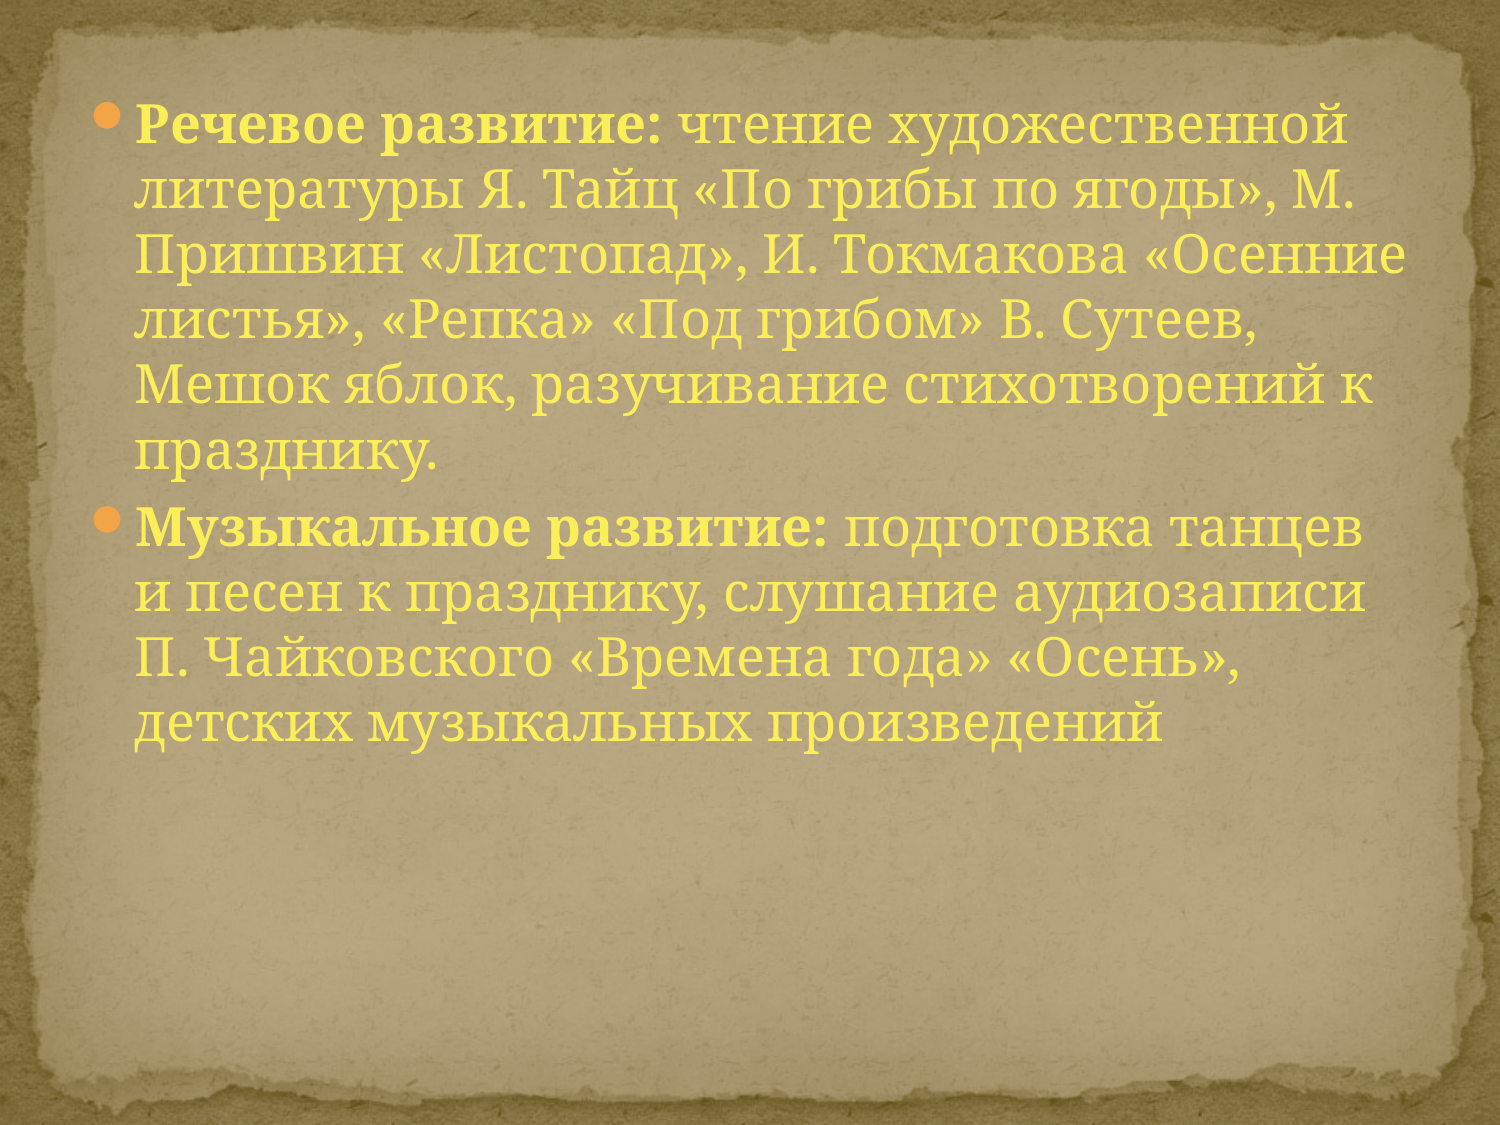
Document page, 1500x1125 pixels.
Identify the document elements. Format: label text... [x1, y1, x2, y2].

list Речевое развитие: чтение художественной литературы Я. Тайц «По грибы по ягоды», М. Пришвин «Листопад», И. Токмакова «Осенние листья», «Репка» «Под грибом» В. Сутеев, Мешок яблок, разучивание стихотворений к празднику. Музыкальное развитие: подготовка танцев и песен к празднику, слушание аудиозаписи П. Чайковского «Времена года» «Осень», детских музыкальных произведений [75, 82, 1425, 1000]
